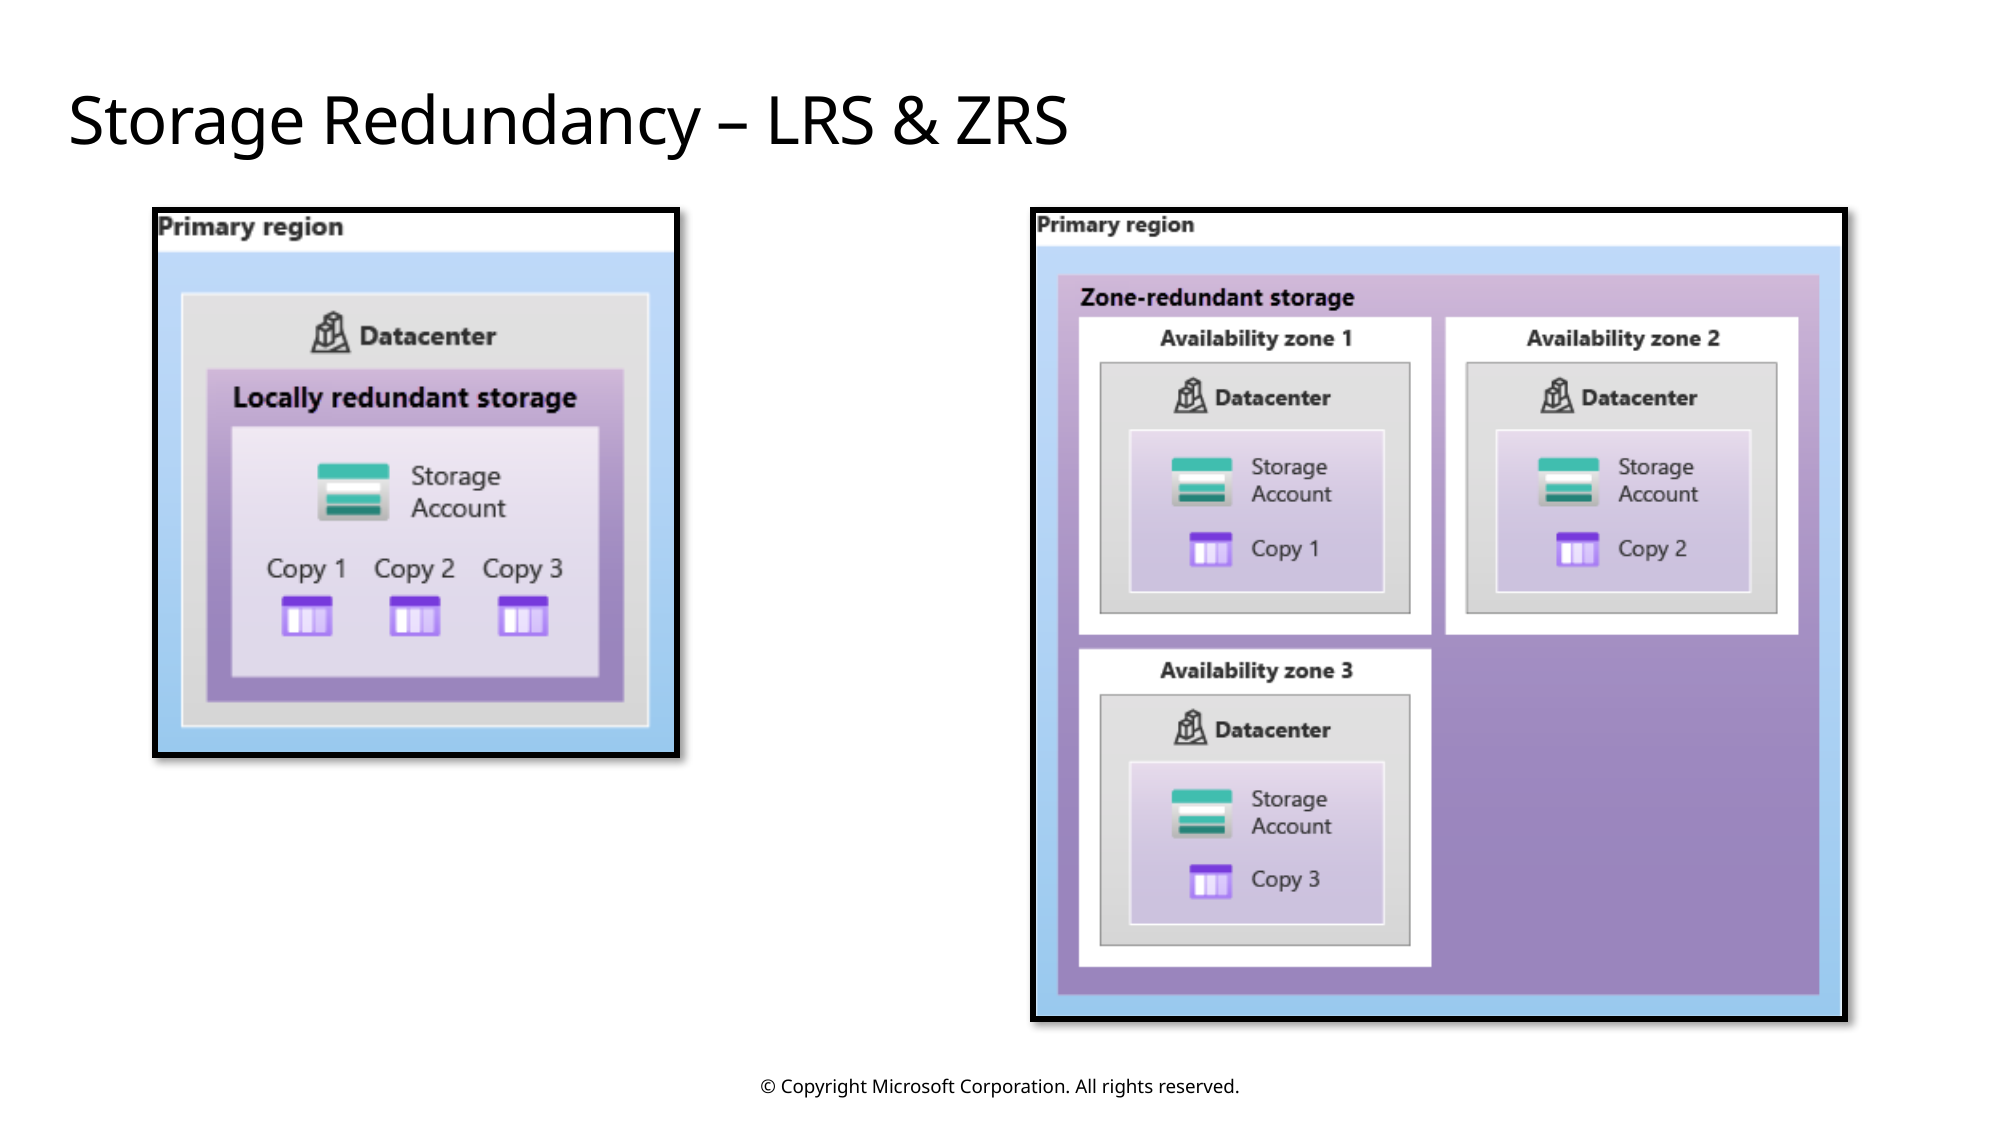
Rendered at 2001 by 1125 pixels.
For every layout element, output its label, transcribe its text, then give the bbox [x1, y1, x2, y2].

picture [1035, 213, 1843, 1017]
picture [157, 213, 675, 753]
title Storage Redundancy – LRS & ZRS [68, 72, 1930, 184]
